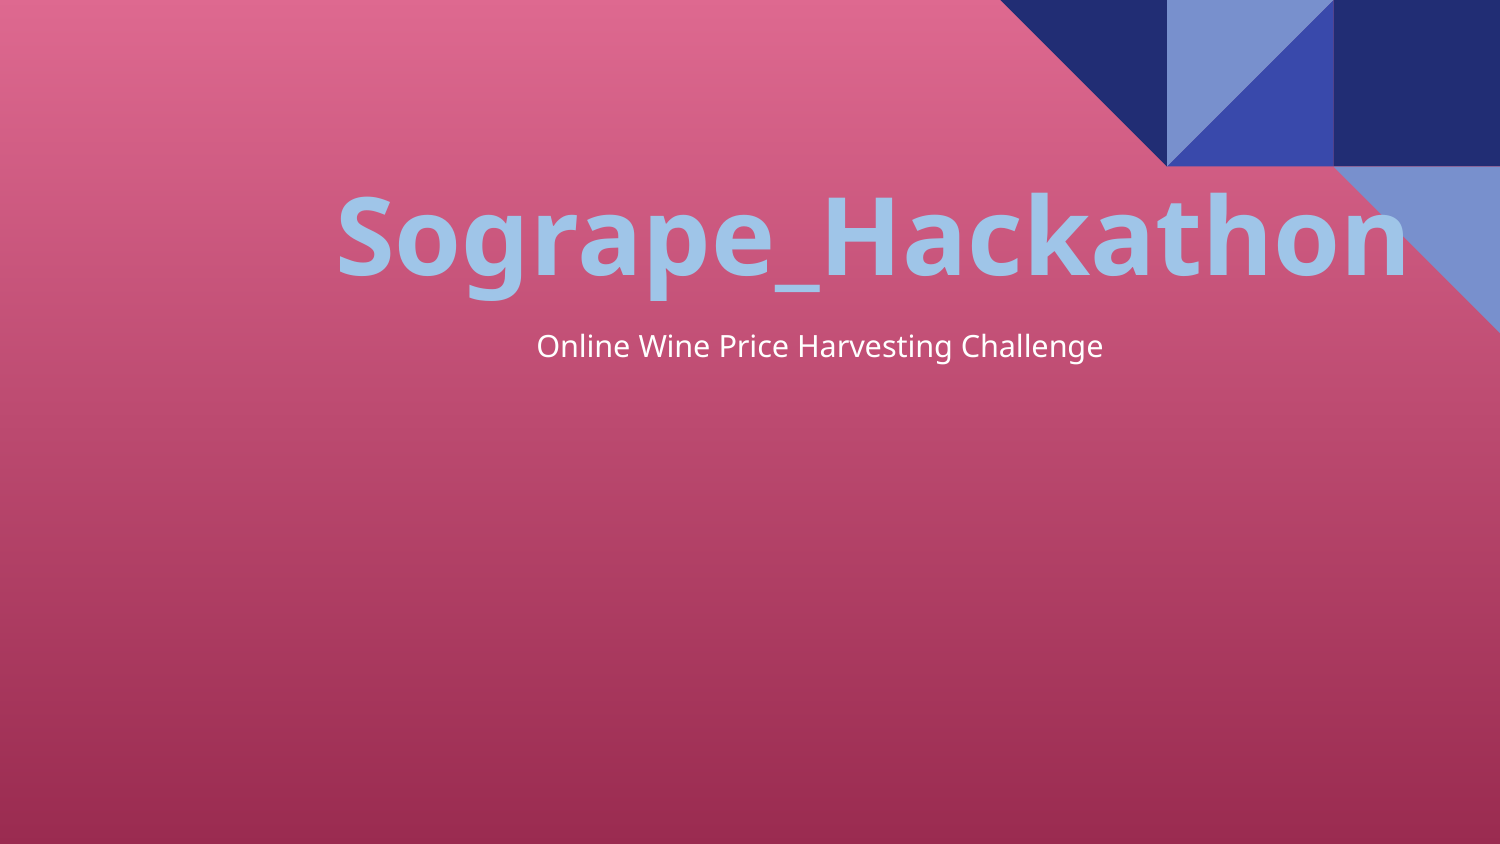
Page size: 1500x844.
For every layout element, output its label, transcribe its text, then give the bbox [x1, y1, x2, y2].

title Sogrape_Hackathon [320, 0, 1500, 323]
subtitle Online Wine Price Harvesting Challenge [521, 309, 1500, 382]
